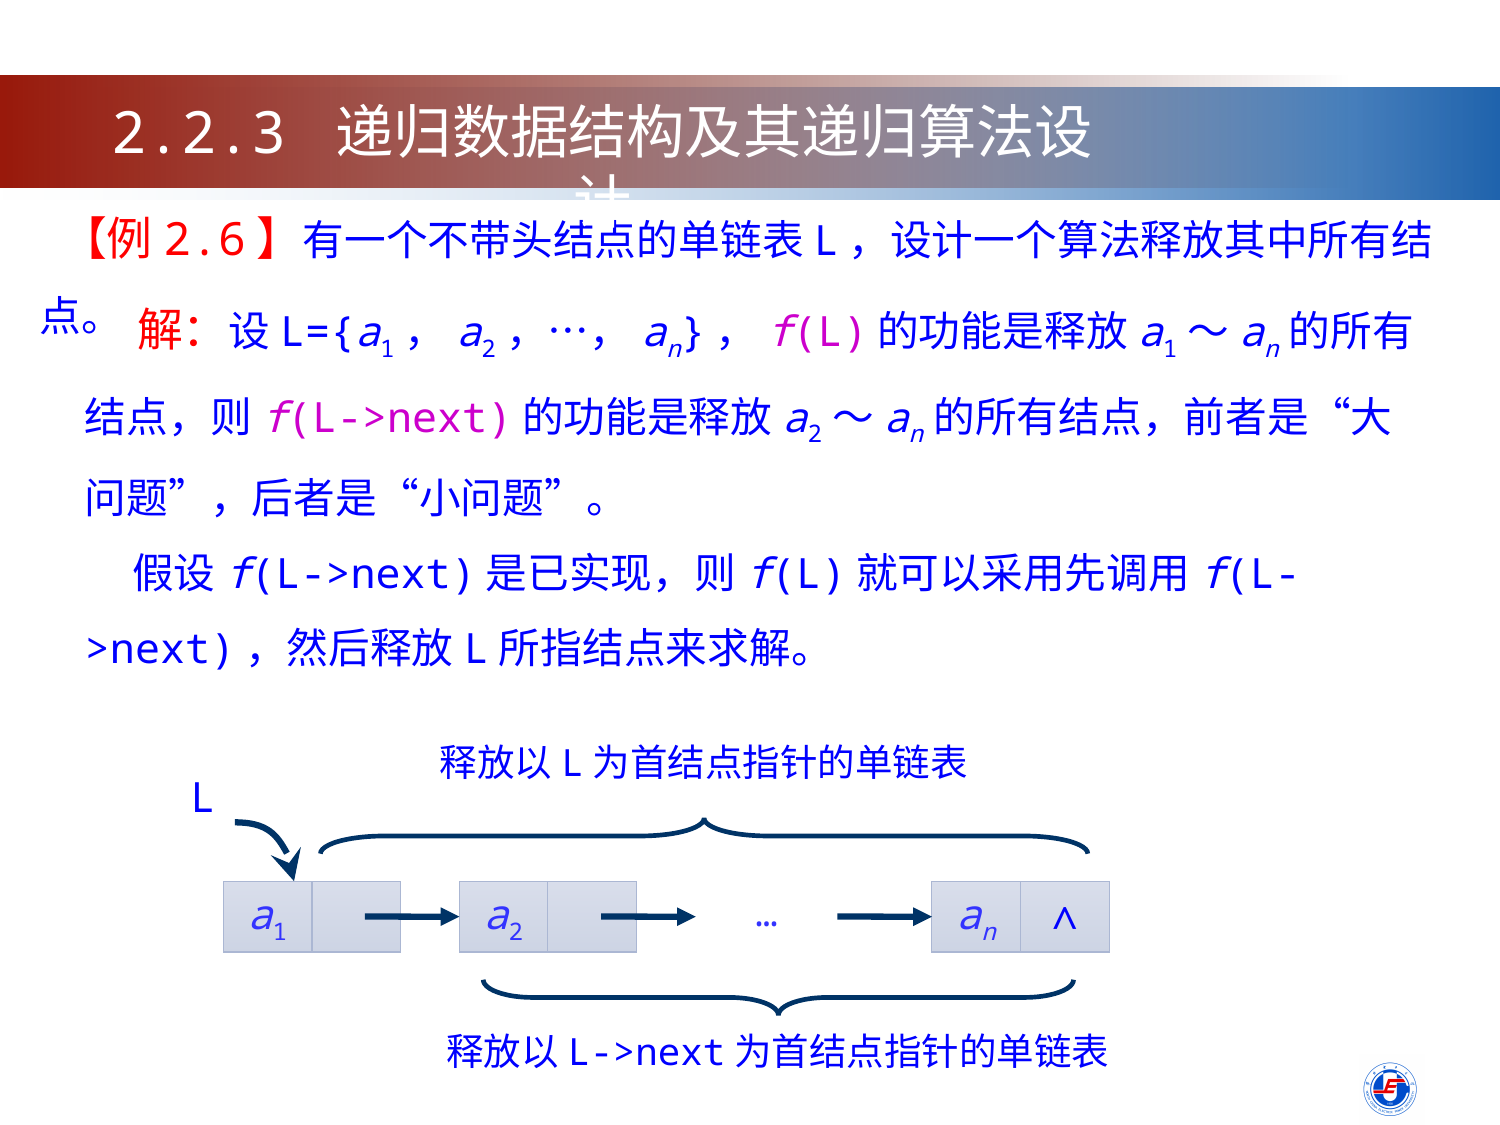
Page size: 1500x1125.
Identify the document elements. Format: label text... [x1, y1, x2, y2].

text_box 解：设L={a1，a2，…，an}，f(L)的功能是释放a1～an的所有结点，则f(L->next)的功能是释放a2～an的所有结点，前者是“大问题”，后者是“小问题”。 假设f(L->next)是已实现，则f(L)就可以采用先调用f(L->next)，然后释放L所指结点来求解。 [70, 263, 1430, 680]
picture [1359, 1054, 1425, 1125]
text_box 2.2.3 递归数据结构及其递归算法设计 [74, 86, 1131, 243]
text_box 【例2.6】有一个不带头结点的单链表L，设计一个算法释放其中所有结点。 [24, 174, 1453, 348]
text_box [175, 731, 1186, 1082]
